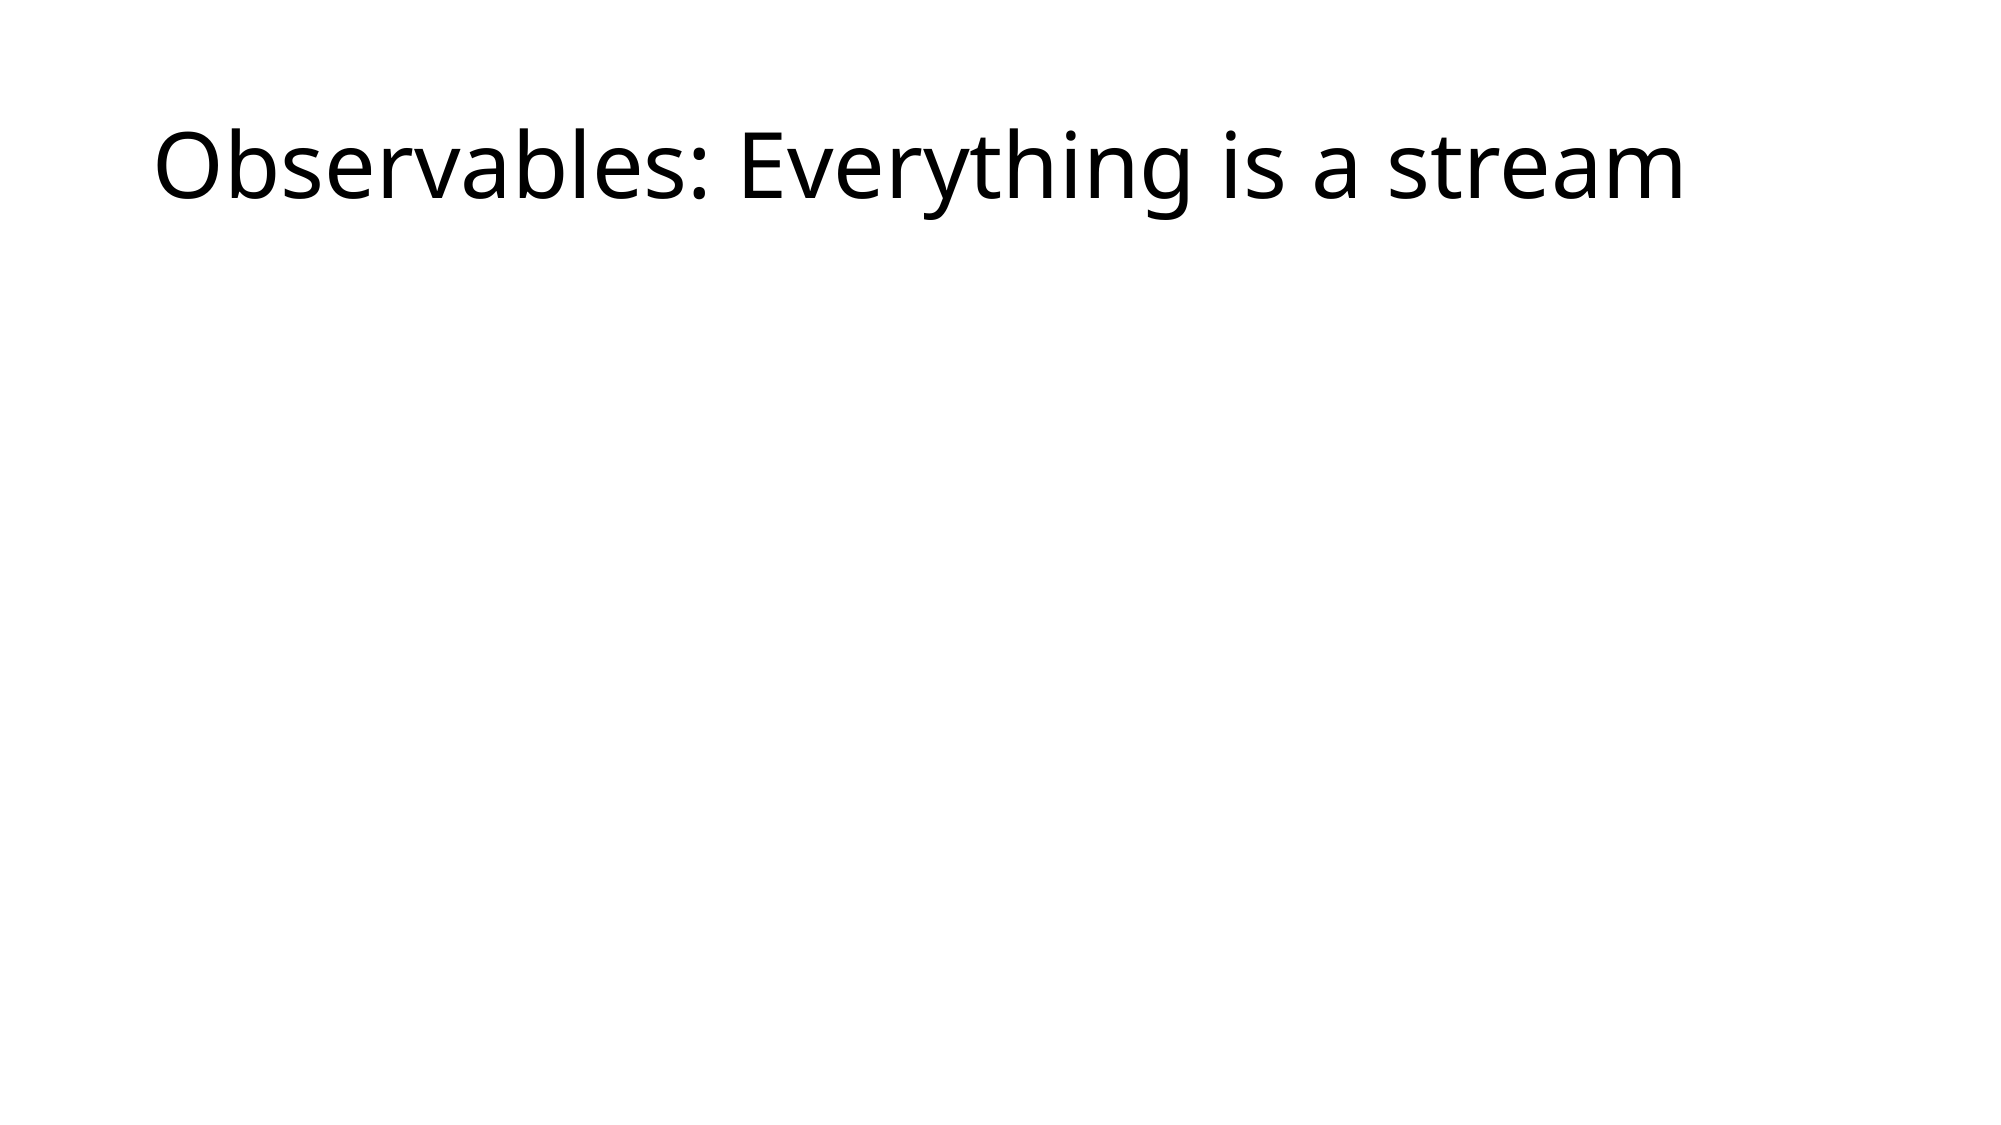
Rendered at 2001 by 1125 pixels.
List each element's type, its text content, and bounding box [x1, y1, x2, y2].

title Observables: Everything is a stream [137, 59, 1863, 278]
